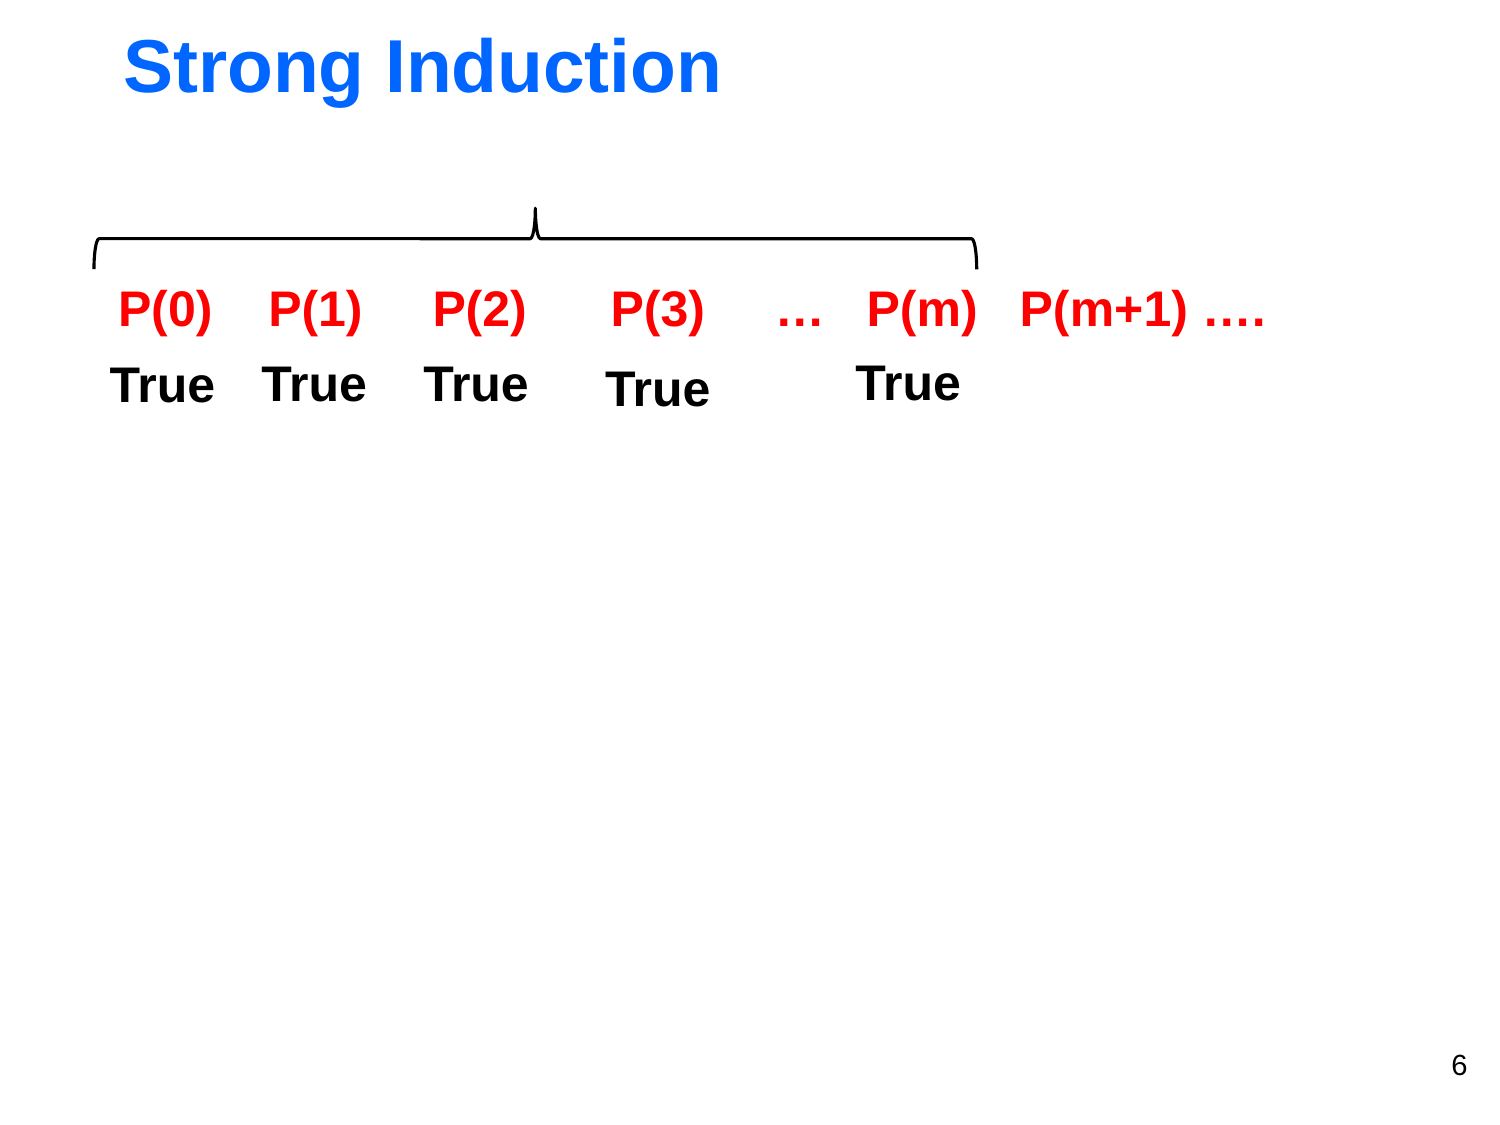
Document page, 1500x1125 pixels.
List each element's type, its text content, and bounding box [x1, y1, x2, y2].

text_box True [840, 343, 976, 418]
text_box True [94, 344, 230, 420]
title Strong Induction [108, 12, 1384, 114]
slide_number 6 [1132, 1038, 1483, 1118]
text_box True [408, 343, 544, 419]
text_box True [590, 348, 726, 424]
text_box [93, 208, 977, 270]
text_box P(0) P(1) P(2) P(3) … P(m) P(m+1) …. [103, 269, 1283, 344]
text_box True [246, 344, 382, 419]
